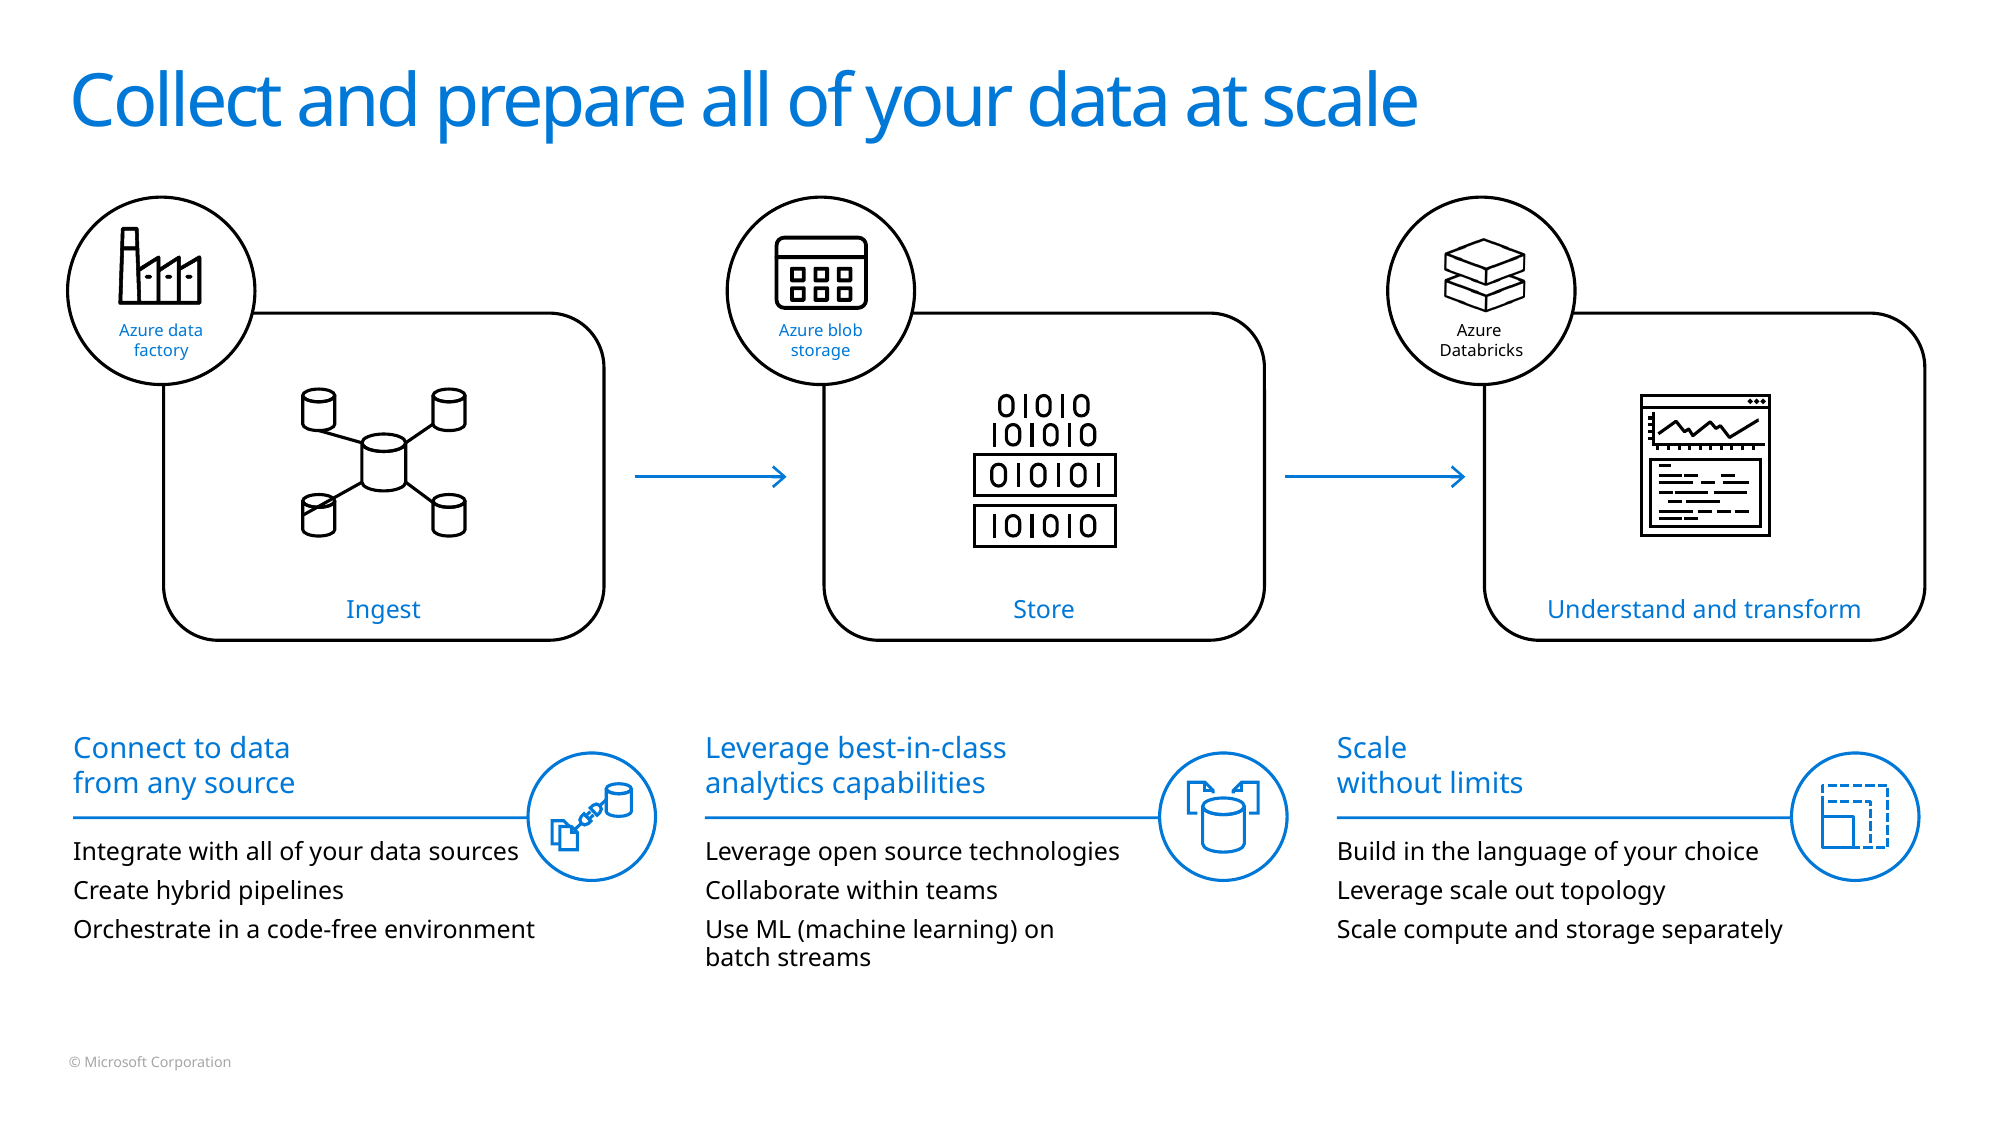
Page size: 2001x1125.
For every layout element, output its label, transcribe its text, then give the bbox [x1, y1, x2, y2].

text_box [1822, 785, 1889, 849]
text_box [527, 752, 657, 882]
text_box Integrate with all of your data sources Create hybrid pipelines Orchestrate in a code-free environment [72, 838, 555, 995]
text_box Azure data factory [104, 319, 219, 360]
text_box [1790, 752, 1920, 882]
text_box Store [823, 312, 1266, 642]
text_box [1638, 392, 1771, 538]
text_box Ingest [162, 312, 605, 642]
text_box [302, 388, 466, 537]
text_box [1417, 360, 1546, 386]
text_box Build in the language of your choice Leverage scale out topology Scale compute and storage separately [1336, 838, 1793, 995]
picture [1441, 236, 1528, 314]
text_box Connect to data from any source [72, 815, 527, 820]
text_box [1158, 752, 1288, 882]
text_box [971, 392, 1118, 548]
text_box [726, 196, 916, 386]
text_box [774, 235, 869, 311]
text_box Scale without limits [1336, 815, 1790, 820]
text_box [1386, 196, 1576, 353]
text_box Understand and transform [1483, 312, 1926, 642]
text_box Azure Databricks [1410, 319, 1553, 360]
text_box Azure blob storage [756, 319, 886, 360]
title Collect and prepare all of your data at scale [69, 36, 1930, 161]
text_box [118, 226, 202, 305]
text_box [1187, 781, 1260, 853]
text_box [66, 196, 256, 386]
text_box Leverage best-in-class analytics capabilities [704, 815, 1158, 820]
text_box Leverage open source technologies Collaborate within teams Use ML (machine learning) on batch streams [704, 838, 1161, 995]
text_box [551, 783, 632, 850]
